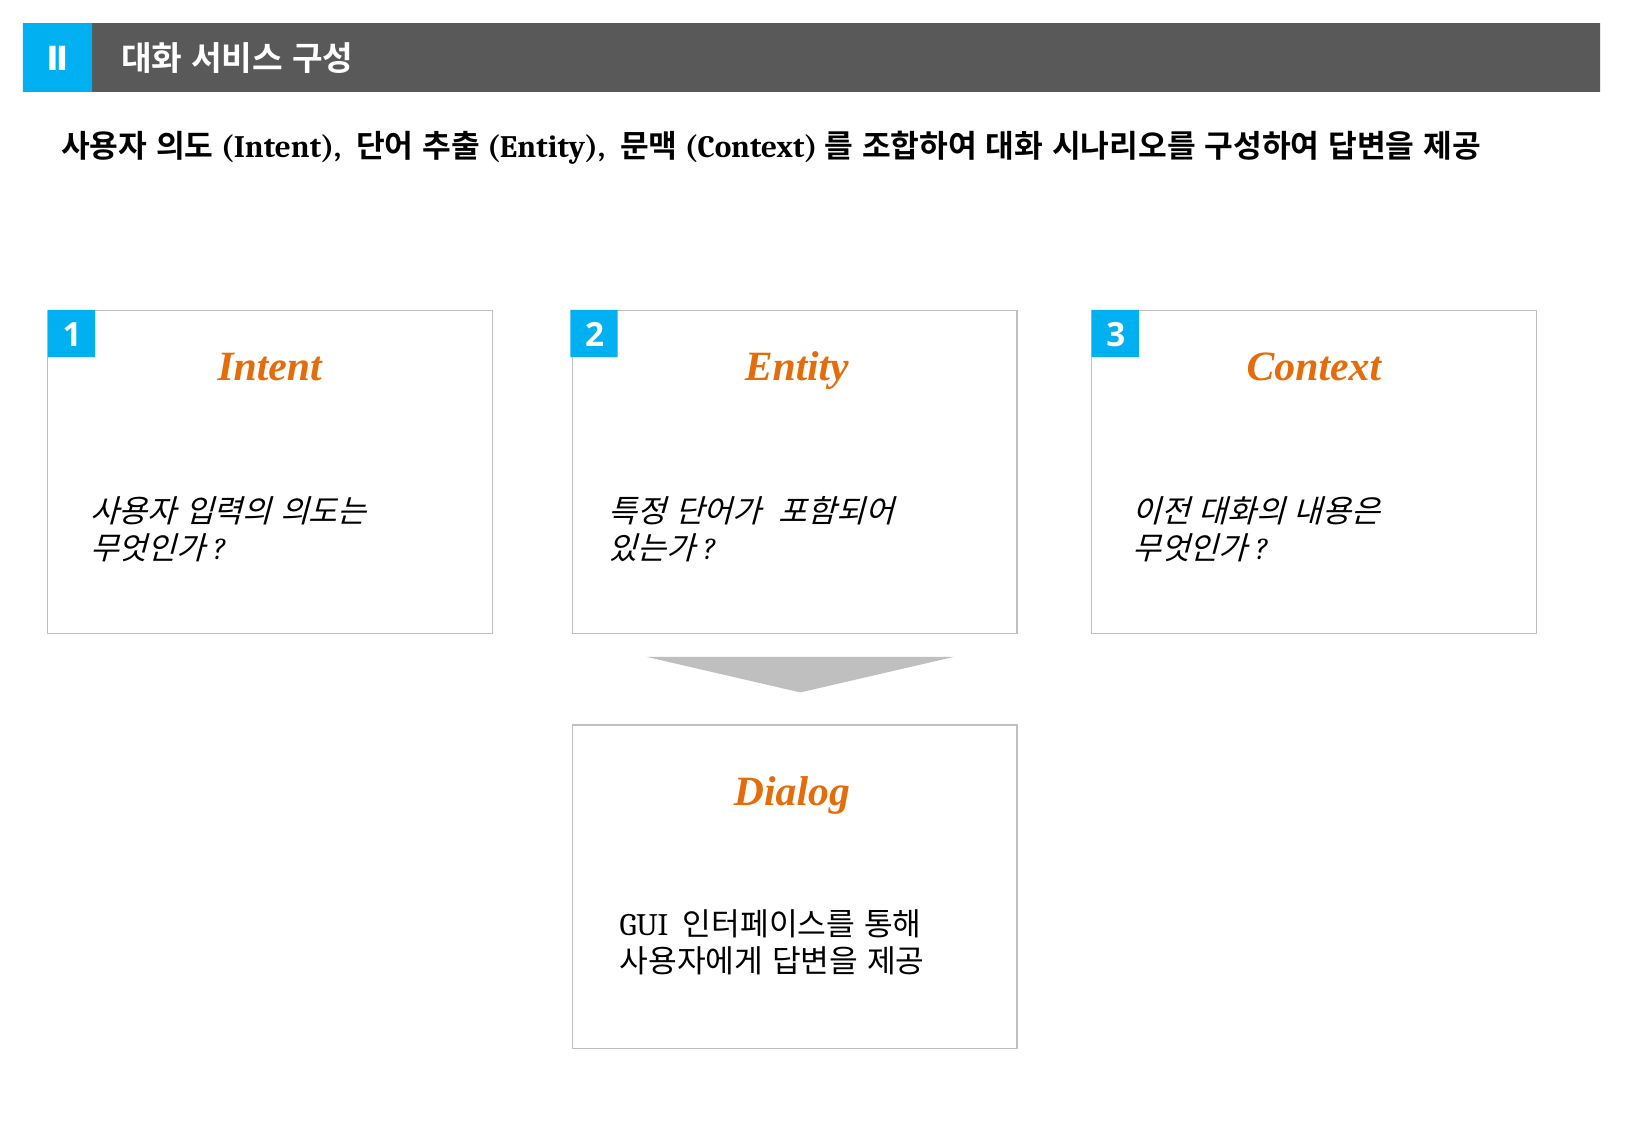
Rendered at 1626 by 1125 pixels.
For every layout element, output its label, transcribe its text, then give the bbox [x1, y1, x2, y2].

text_box [1091, 310, 1537, 634]
text_box 이전 대화의 내용은 무엇인가? [1117, 483, 1515, 573]
text_box 1 [46, 308, 97, 359]
text_box [47, 310, 493, 634]
text_box 3 [1089, 308, 1141, 359]
text_box 2 [568, 308, 620, 359]
text_box 사용자 입력의 의도는 무엇인가? [75, 483, 473, 573]
text_box Ⅱ [21, 21, 94, 94]
text_box 대화 서비스 구성 [94, 21, 1602, 94]
text_box Dialog [572, 756, 1013, 822]
text_box 사용자 의도(Intent), 단어 추출(Entity), 문맥(Context)를 조합하여 대화 시나리오를 구성하여 답변을 제공 [46, 111, 1582, 232]
text_box GUI 인터페이스를 통해 사용자에게 답변을 제공 [604, 896, 1002, 987]
text_box Entity [594, 331, 999, 397]
text_box Context [1093, 331, 1534, 397]
text_box 특정 단어가 포함되어 있는가? [594, 483, 991, 573]
text_box [645, 654, 956, 695]
text_box Intent [75, 331, 464, 397]
text_box [572, 310, 1017, 634]
text_box [572, 725, 1017, 1049]
